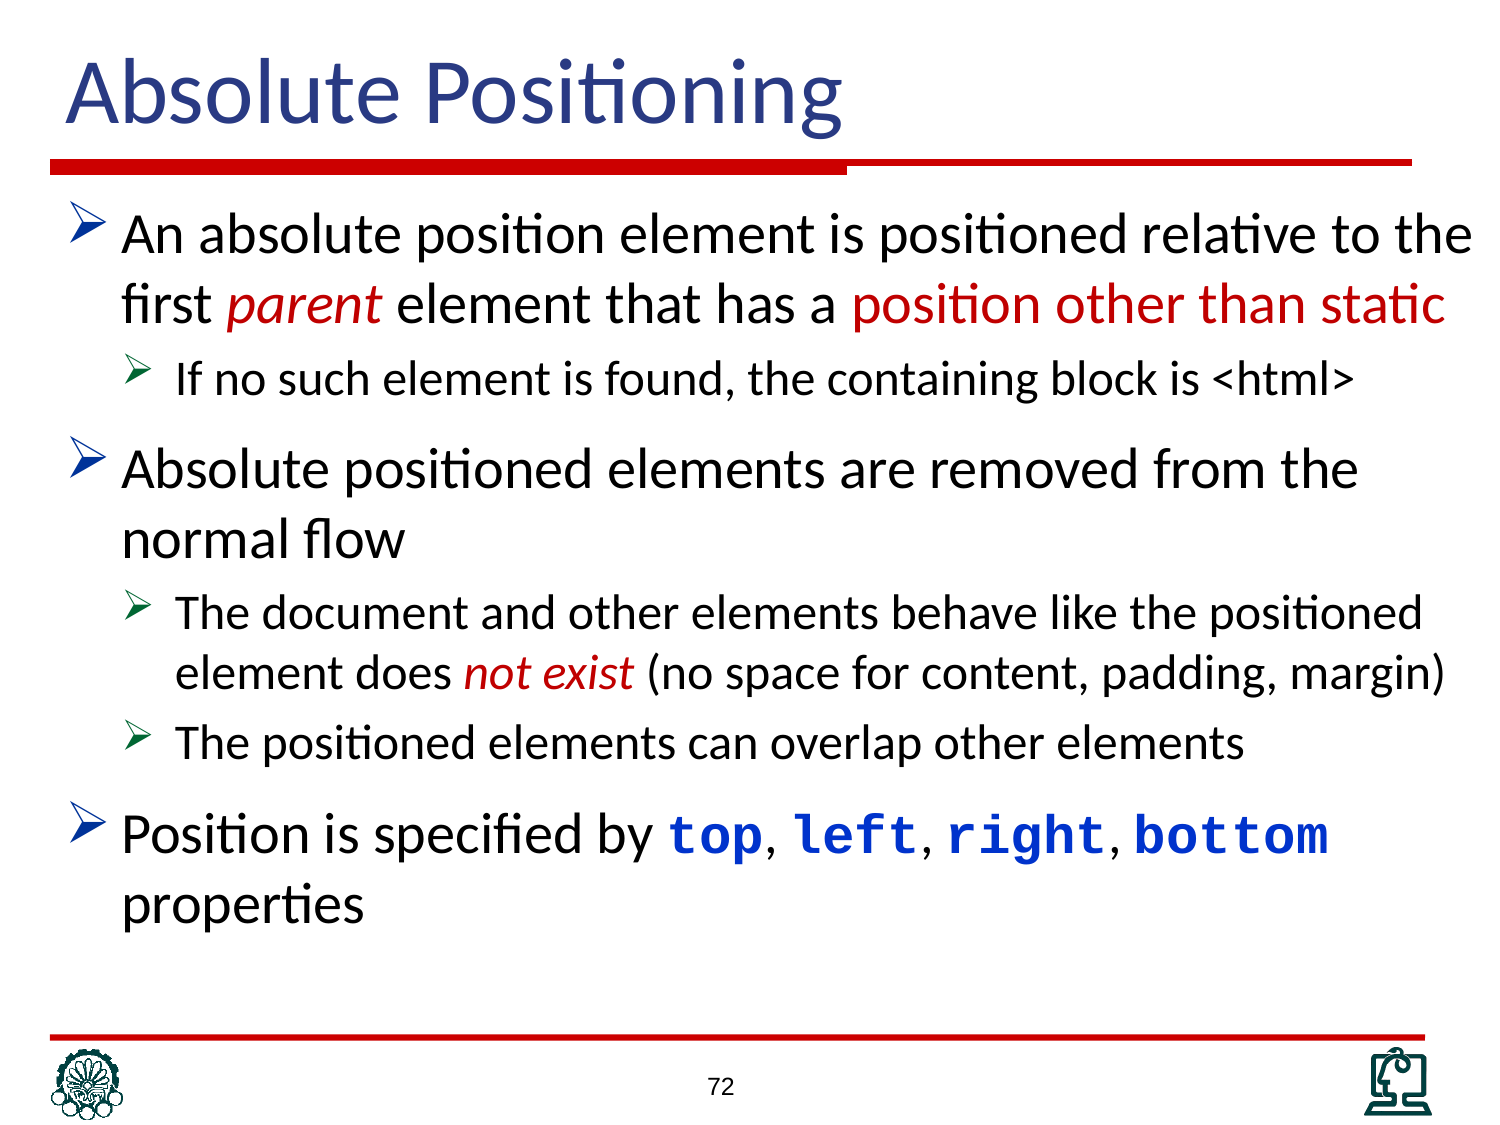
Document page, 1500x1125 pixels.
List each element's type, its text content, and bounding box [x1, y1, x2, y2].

picture [50, 1047, 125, 1122]
picture [1362, 1045, 1438, 1119]
list An absolute position element is positioned relative to the first parent element that has a position other than static If no such element is found, the containing block is <html> Absolute positioned elements are removed from the normal flow The document and other elements behave like the positioned element does not exist (no space for content, padding, margin) The positioned elements can overlap other elements Position is specified by top, left, right, bottom properties [49, 187, 1500, 1038]
title Absolute Positioning [49, 24, 1438, 151]
slide_number 72 [649, 1062, 751, 1103]
